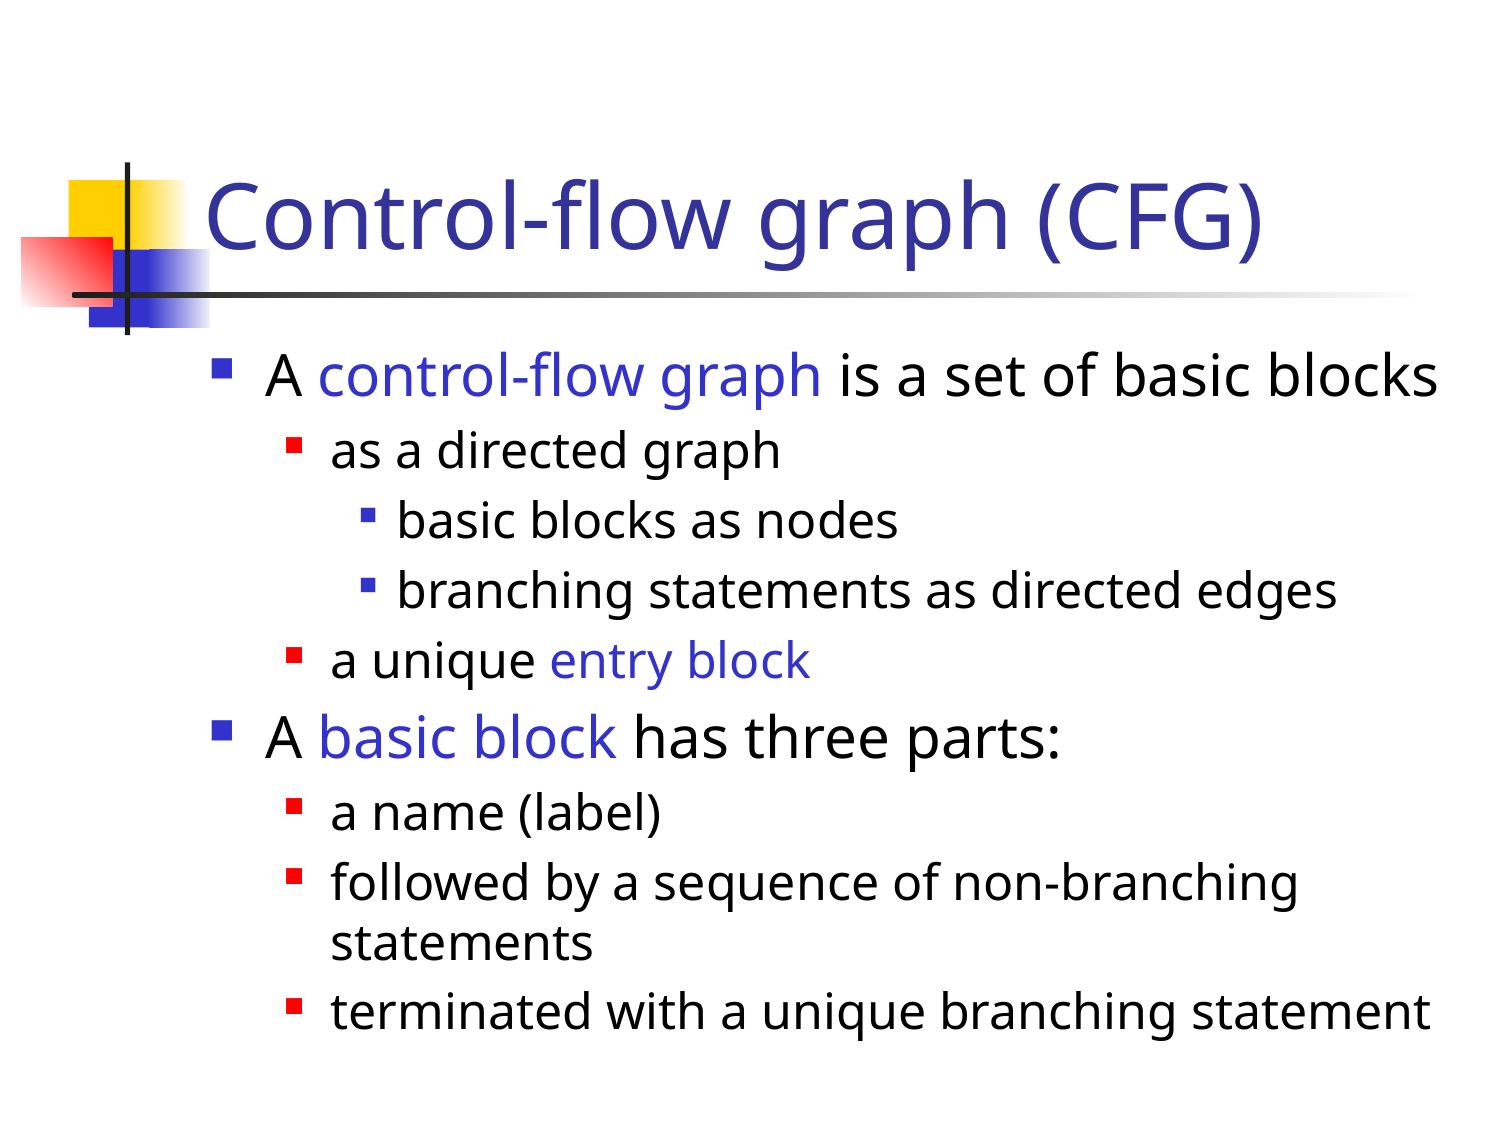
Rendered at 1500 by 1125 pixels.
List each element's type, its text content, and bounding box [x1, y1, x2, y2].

list A control-flow graph is a set of basic blocks as a directed graph basic blocks as nodes branching statements as directed edges a unique entry block A basic block has three parts: a name (label) followed by a sequence of non-branching statements terminated with a unique branching statement [193, 331, 1469, 1006]
title Control-flow graph (CFG) [188, 35, 1468, 275]
